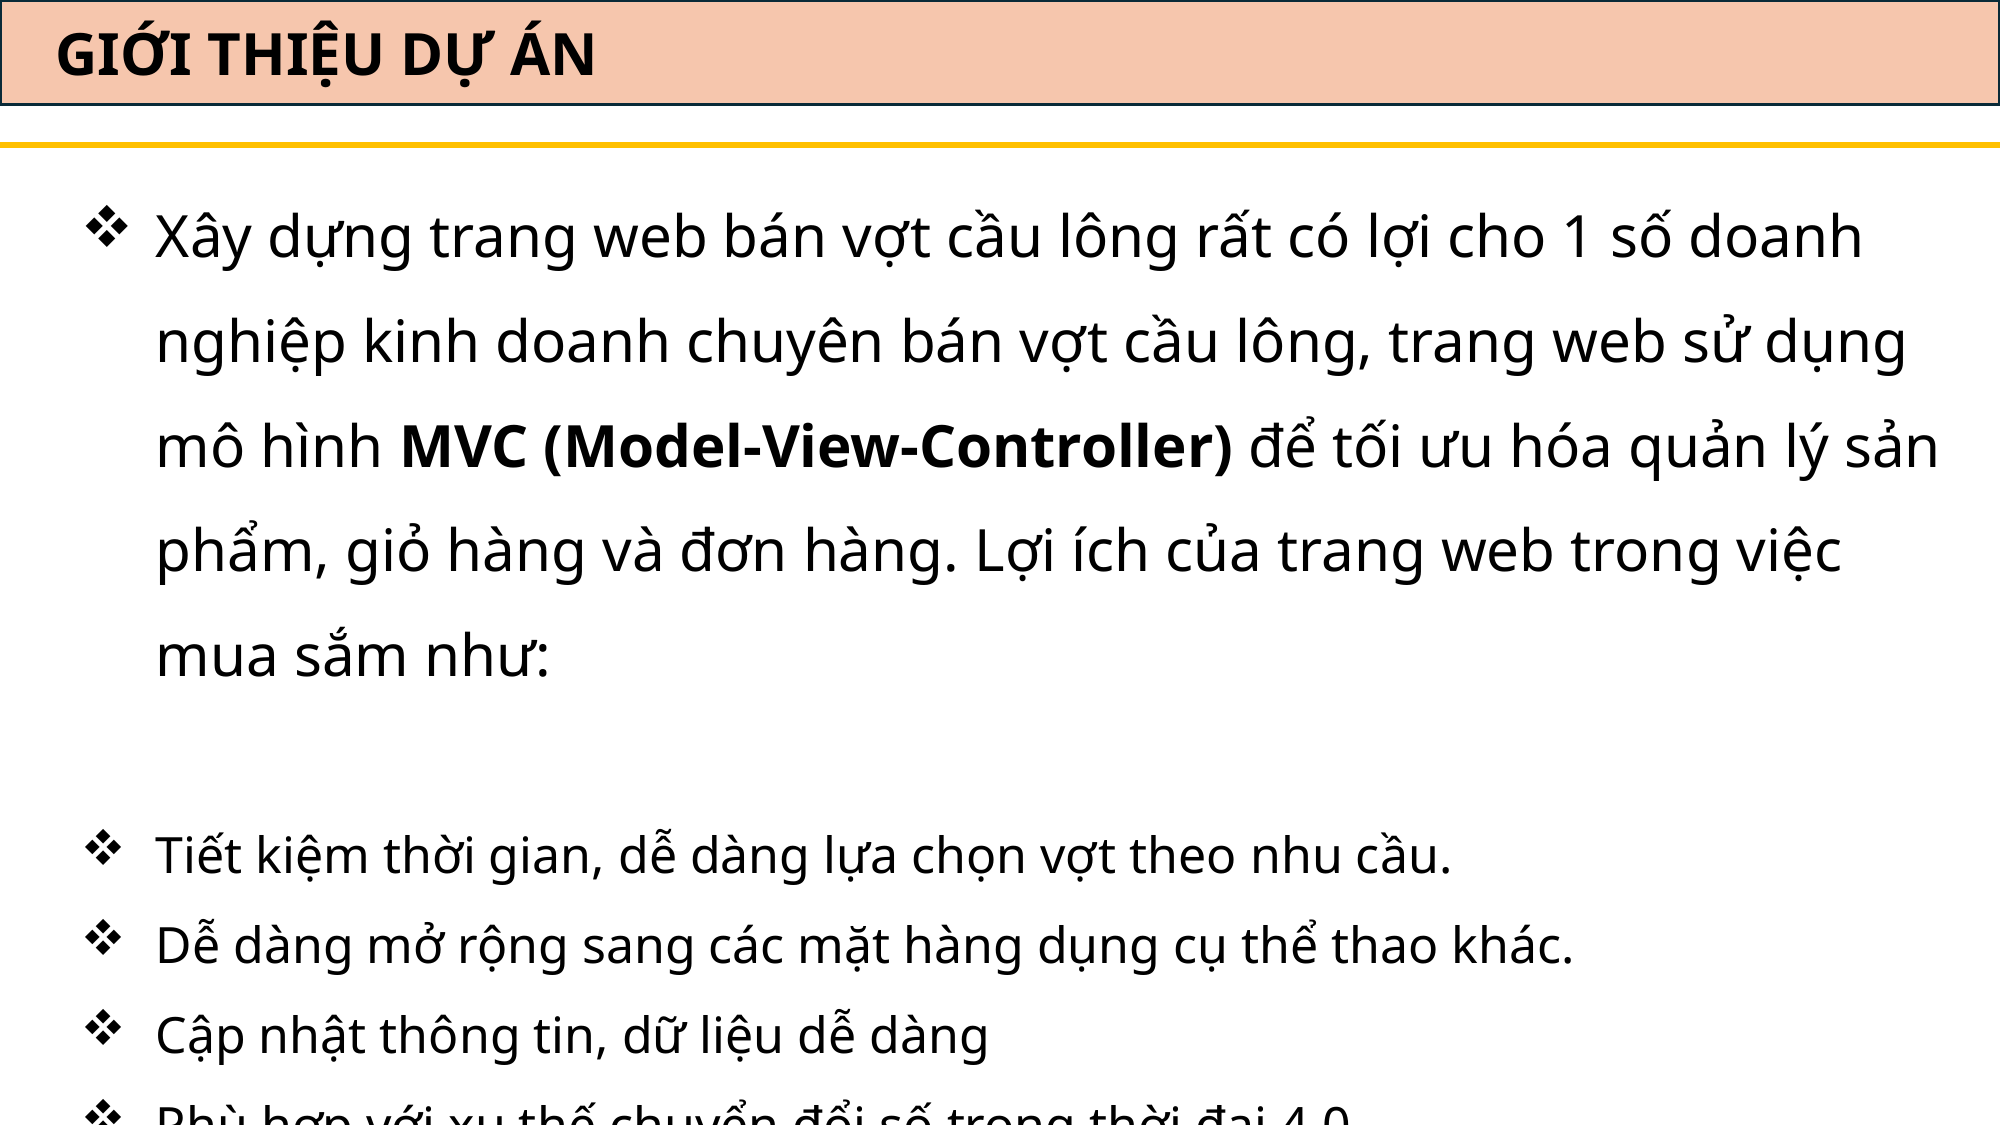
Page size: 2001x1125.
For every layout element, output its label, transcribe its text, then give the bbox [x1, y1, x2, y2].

text_box GIỚI THIỆU DỰ ÁN [41, 9, 716, 95]
text_box [0, 0, 2000, 106]
text_box Xây dựng trang web bán vợt cầu lông rất có lợi cho 1 số doanh nghiệp kinh doanh chuyên bán vợt cầu lông, trang web sử dụng mô hình MVC (Model-View-Controller) để tối ưu hóa quản lý sản phẩm, giỏ hàng và đơn hàng. Lợi ích của trang web trong việc mua sắm như: Tiết kiệm thời gian, dễ dàng lựa chọn vợt theo nhu cầu. Dễ dàng mở rộng sang các mặt hàng dụng cụ thể thao khác. Cập nhật thông tin, dữ liệu dễ dàng Phù hợp với xu thế chuyển đổi số trong thời đại 4.0. [66, 156, 1973, 1125]
